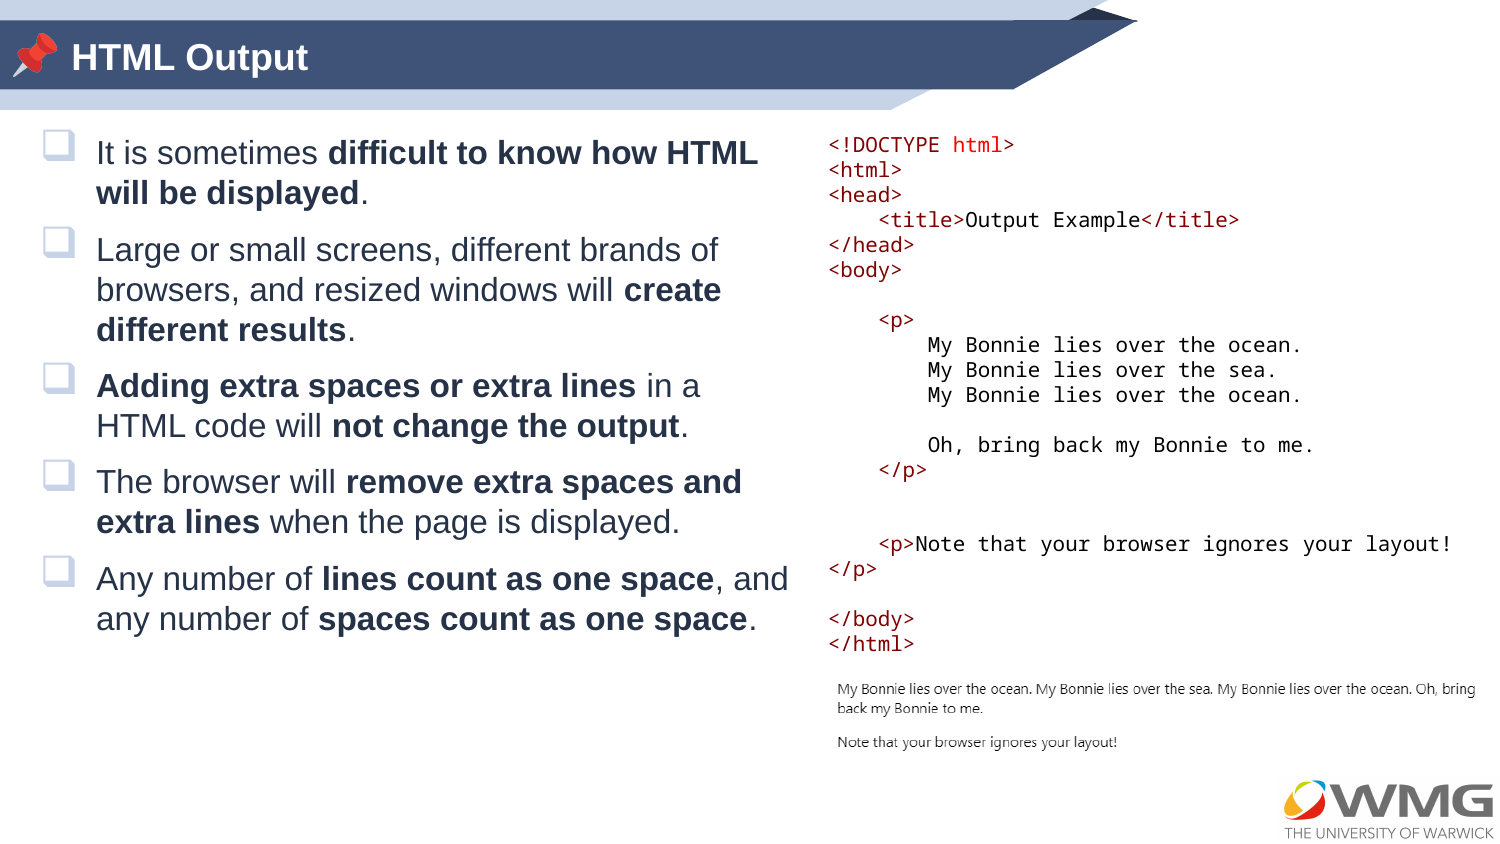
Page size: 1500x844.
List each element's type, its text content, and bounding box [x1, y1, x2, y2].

picture [13, 33, 56, 77]
text_box It is sometimes difficult to know how HTML will be displayed. Large or small screens, different brands of browsers, and resized windows will create different results. Adding extra spaces or extra lines in a HTML code will not change the output. The browser will remove extra spaces and extra lines when the page is displayed. Any number of lines count as one space, and any number of spaces count as one space. [25, 123, 814, 645]
picture [831, 670, 1500, 769]
title HTML Output [56, 21, 920, 91]
text_box <!DOCTYPE html> <html> <head> <title>Output Example</title> </head> <body> <p> My Bonnie lies over the ocean. My Bonnie lies over the sea. My Bonnie lies over the ocean. Oh, bring back my Bonnie to me. </p> <p>Note that your browser ignores your layout!</p> </body> </html> [813, 124, 1475, 664]
picture [1278, 777, 1500, 842]
